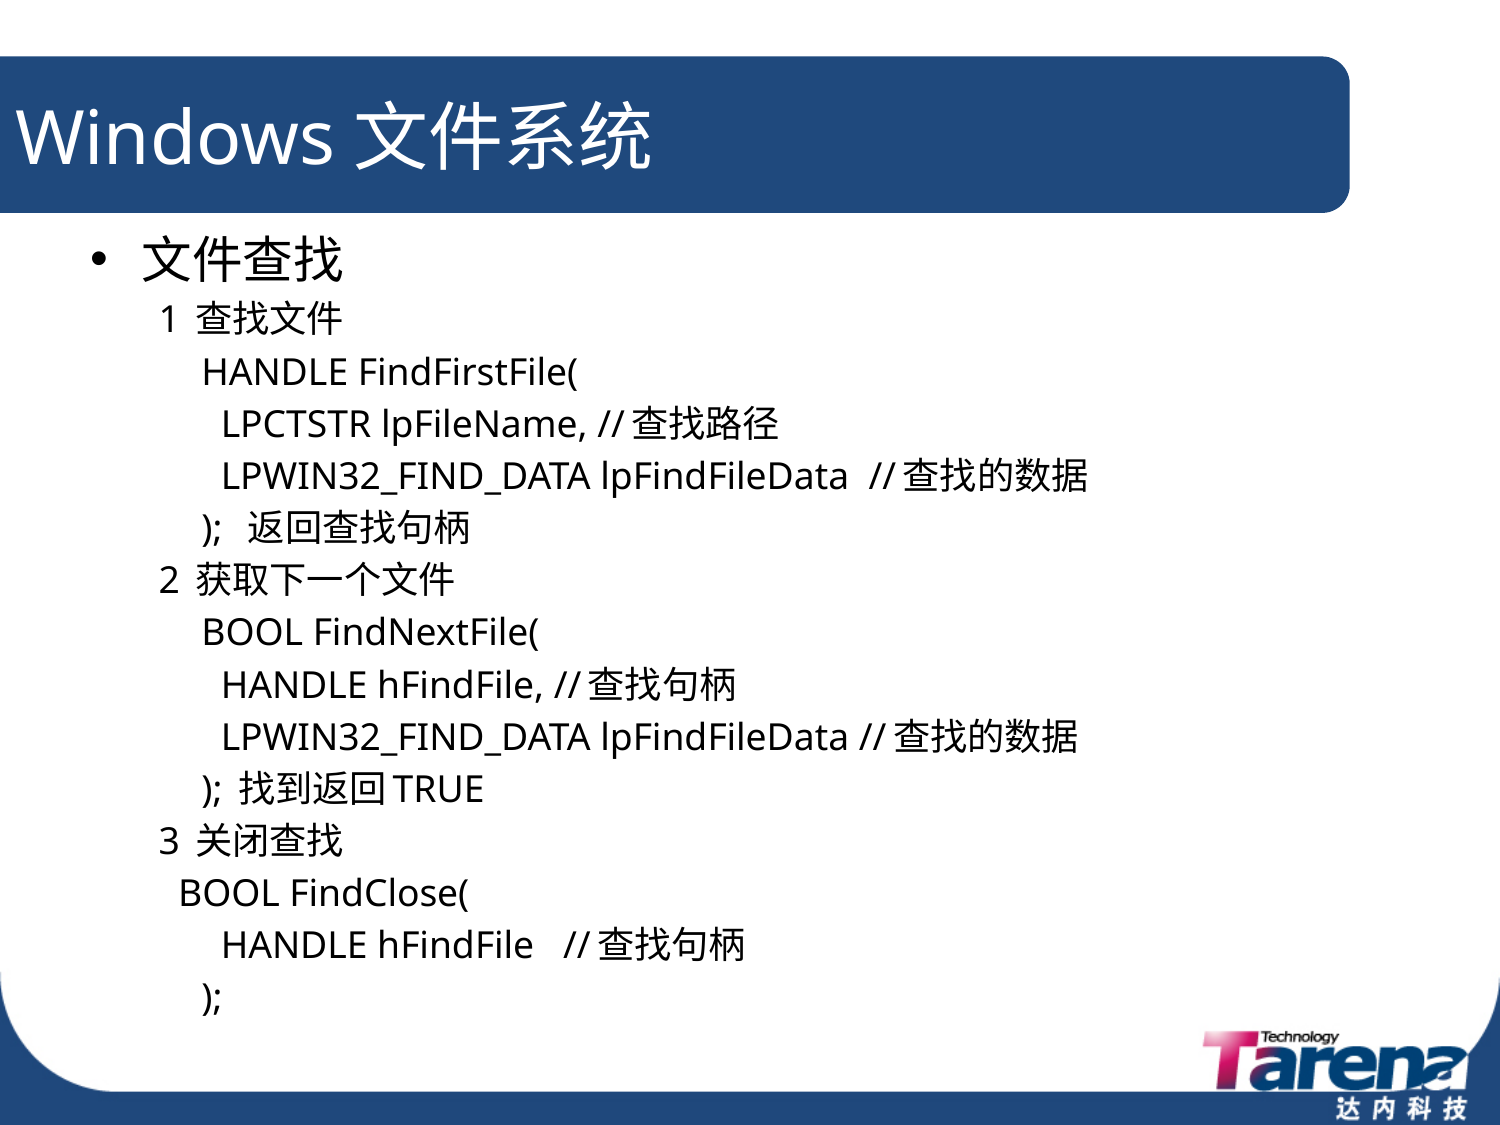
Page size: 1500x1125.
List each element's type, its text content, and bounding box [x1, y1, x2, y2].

list 文件查找 1 查找文件 HANDLE FindFirstFile( LPCTSTR lpFileName, //查找路径 LPWIN32_FIND_DATA lpFindFileData //查找的数据 ); 返回查找句柄 2 获取下一个文件 BOOL FindNextFile( HANDLE hFindFile, //查找句柄 LPWIN32_FIND_DATA lpFindFileData //查找的数据 ); 找到返回TRUE 3 关闭查找 BOOL FindClose( HANDLE hFindFile //查找句柄 ); [74, 219, 1426, 1036]
picture [0, 0, 1500, 1125]
title Windows文件系统 [0, 58, 1346, 212]
